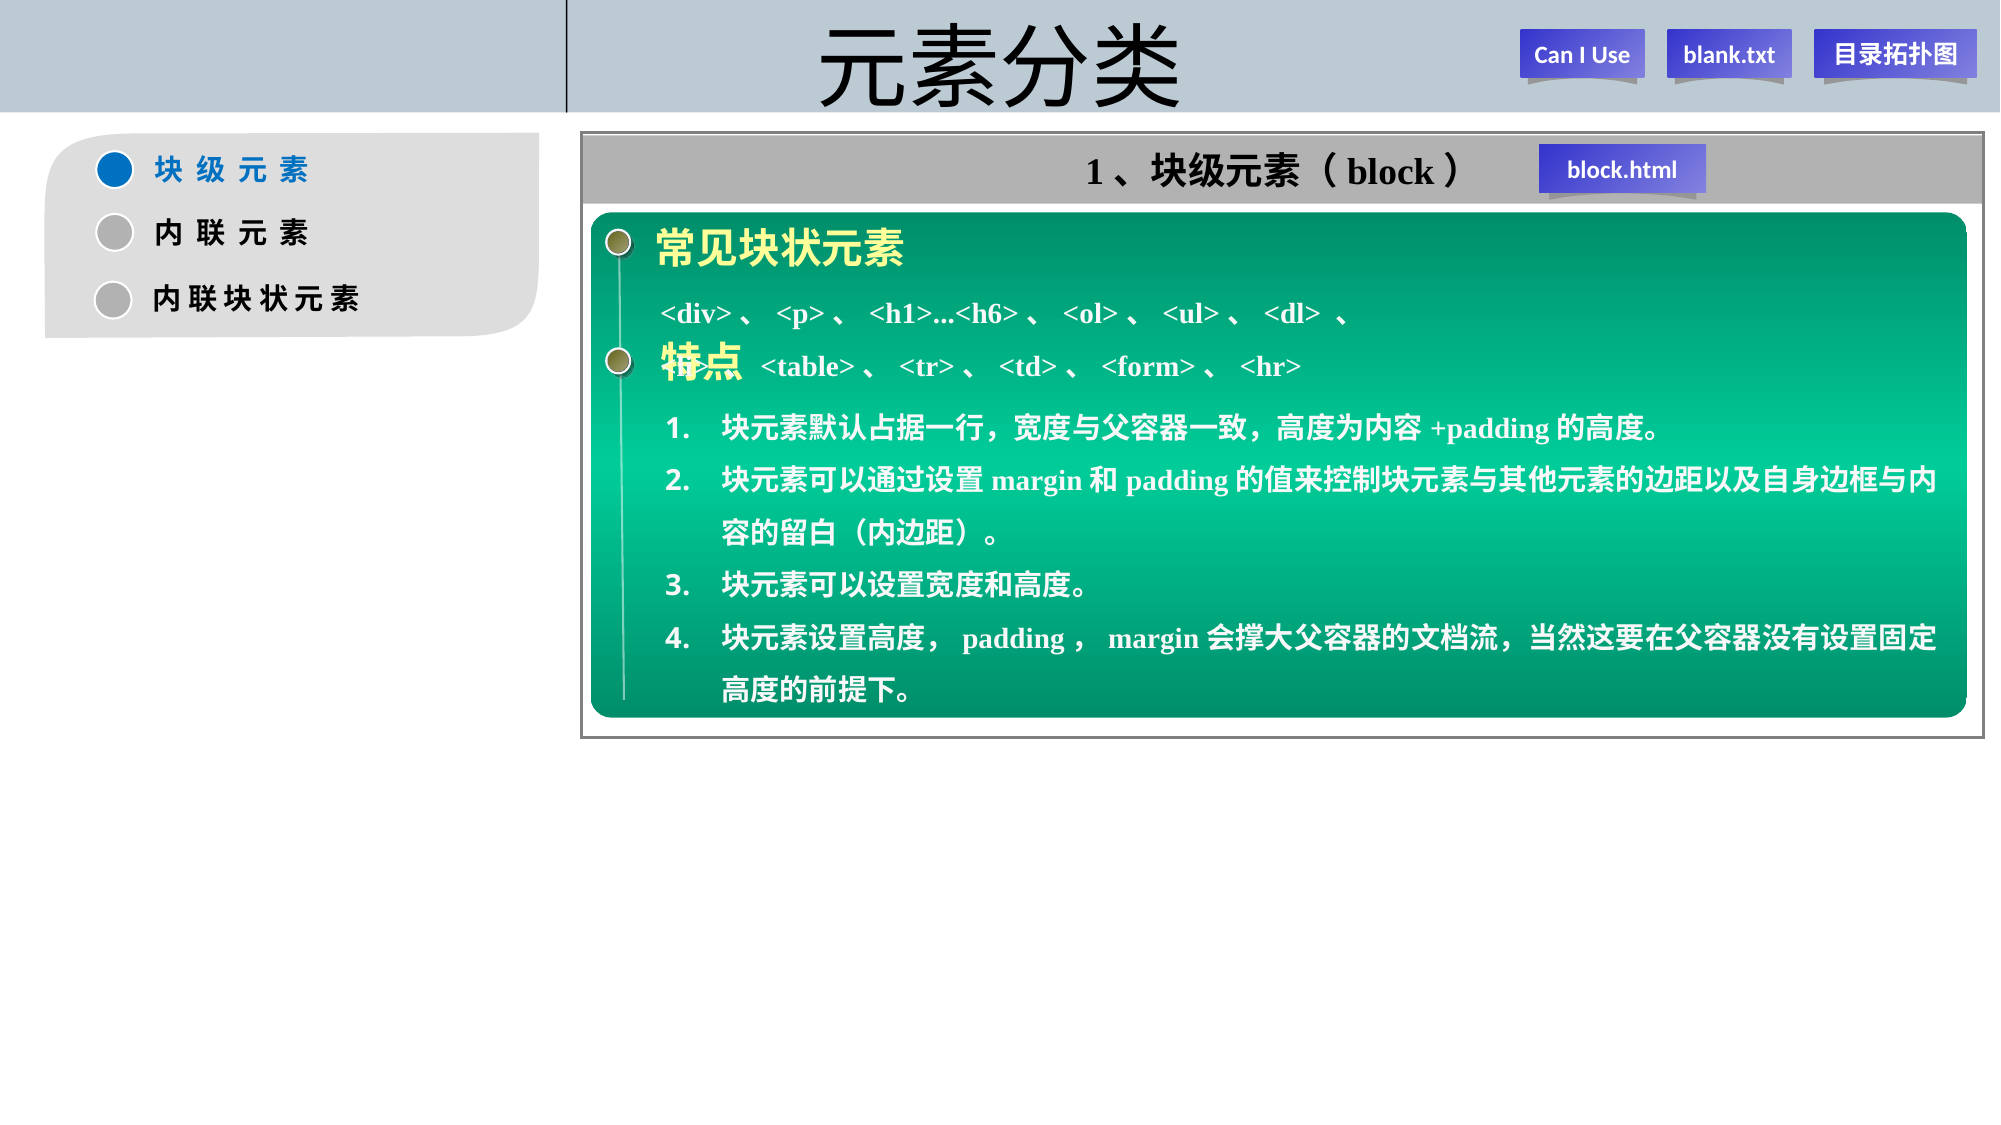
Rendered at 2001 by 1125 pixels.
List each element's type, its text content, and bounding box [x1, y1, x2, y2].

text_box [581, 132, 1984, 738]
text_box 常见块状元素 [640, 214, 942, 279]
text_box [1538, 144, 1707, 200]
text_box <div>、<p>、<h1>...<h6>、<ol>、<ul>、<dl> 、 <li> 、<table>、<tr>、<td>、<form>、<hr> [645, 269, 1961, 390]
text_box [590, 212, 1967, 718]
title 元素分类 [0, 1, 2000, 105]
text_box [44, 132, 540, 338]
text_box [96, 213, 134, 251]
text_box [605, 348, 631, 374]
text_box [1520, 29, 1645, 85]
text_box [94, 281, 132, 319]
text_box 内联块状元素 [137, 273, 479, 323]
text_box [605, 229, 631, 255]
text_box 块级元素 [139, 143, 387, 194]
text_box 块元素默认占据一行，宽度与父容器一致，高度为内容+padding的高度。 块元素可以通过设置margin和padding的值来控制块元素与其他元素的边距以及自身边框与内容的留白（内边距）。 块元素可以设置宽度和高度。 块元素设置高度，padding，margin会撑大父容器的文档流，当然这要在父容器没有设置固定高度的前提下。 [650, 384, 1958, 714]
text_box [1814, 29, 1977, 85]
text_box [96, 151, 134, 189]
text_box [1667, 29, 1792, 85]
text_box 内联元素 [139, 206, 387, 257]
